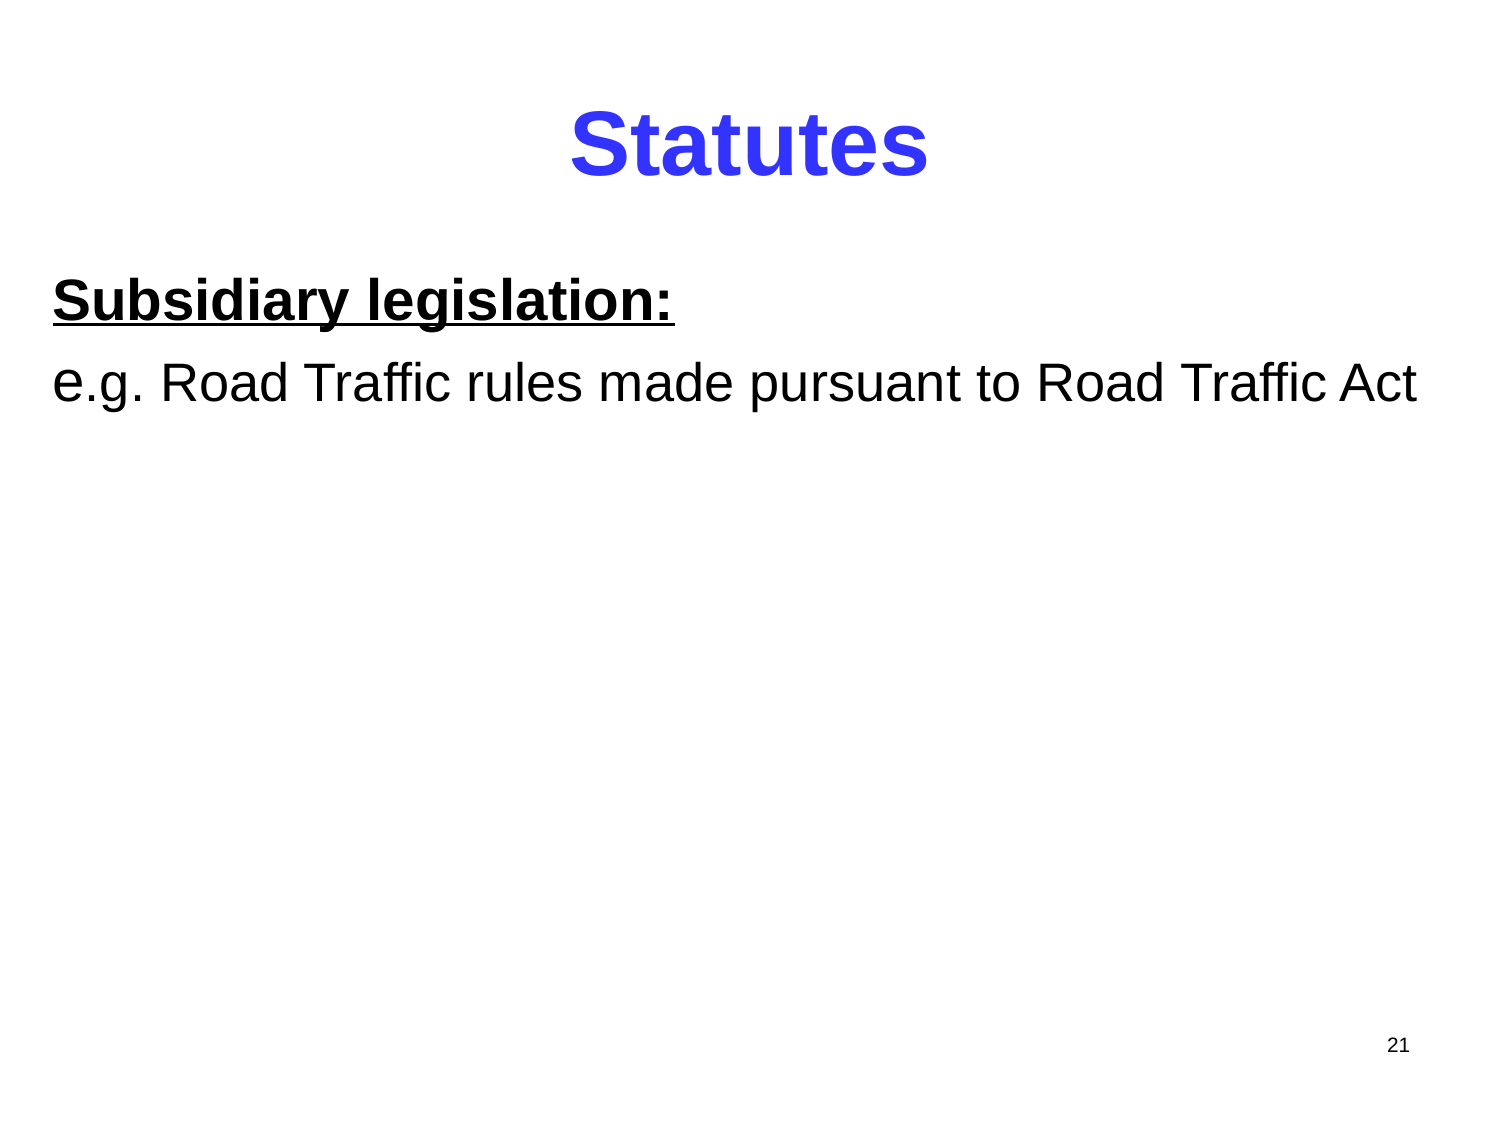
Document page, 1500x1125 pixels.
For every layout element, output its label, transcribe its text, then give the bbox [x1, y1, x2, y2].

slide_number 21 [1074, 1024, 1426, 1103]
list Subsidiary legislation: e.g. Road Traffic rules made pursuant to Road Traffic Act [37, 253, 1463, 997]
title Statutes [74, 44, 1426, 233]
